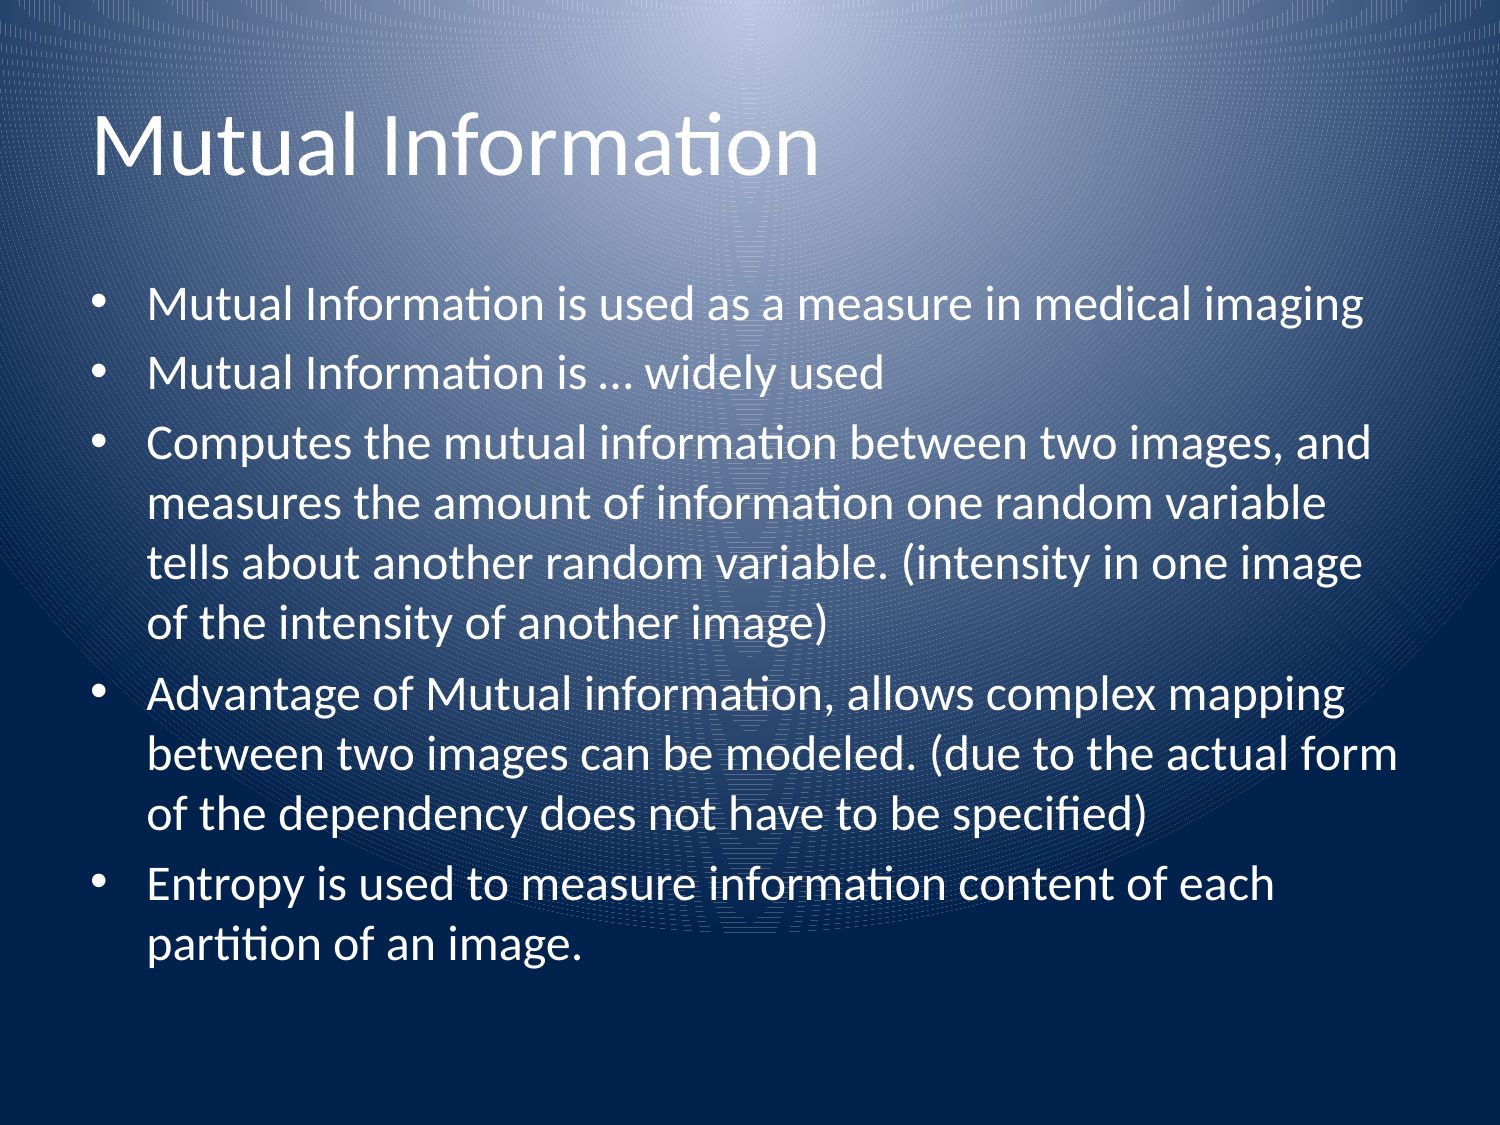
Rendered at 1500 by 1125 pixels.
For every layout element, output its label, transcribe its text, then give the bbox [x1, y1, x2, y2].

list Mutual Information is used as a measure in medical imaging Mutual Information is … widely used Computes the mutual information between two images, and measures the amount of information one random variable tells about another random variable. (intensity in one image of the intensity of another image) Advantage of Mutual information, allows complex mapping between two images can be modeled. (due to the actual form of the dependency does not have to be specified) Entropy is used to measure information content of each partition of an image. [75, 262, 1425, 1005]
title Mutual Information [75, 45, 1425, 233]
